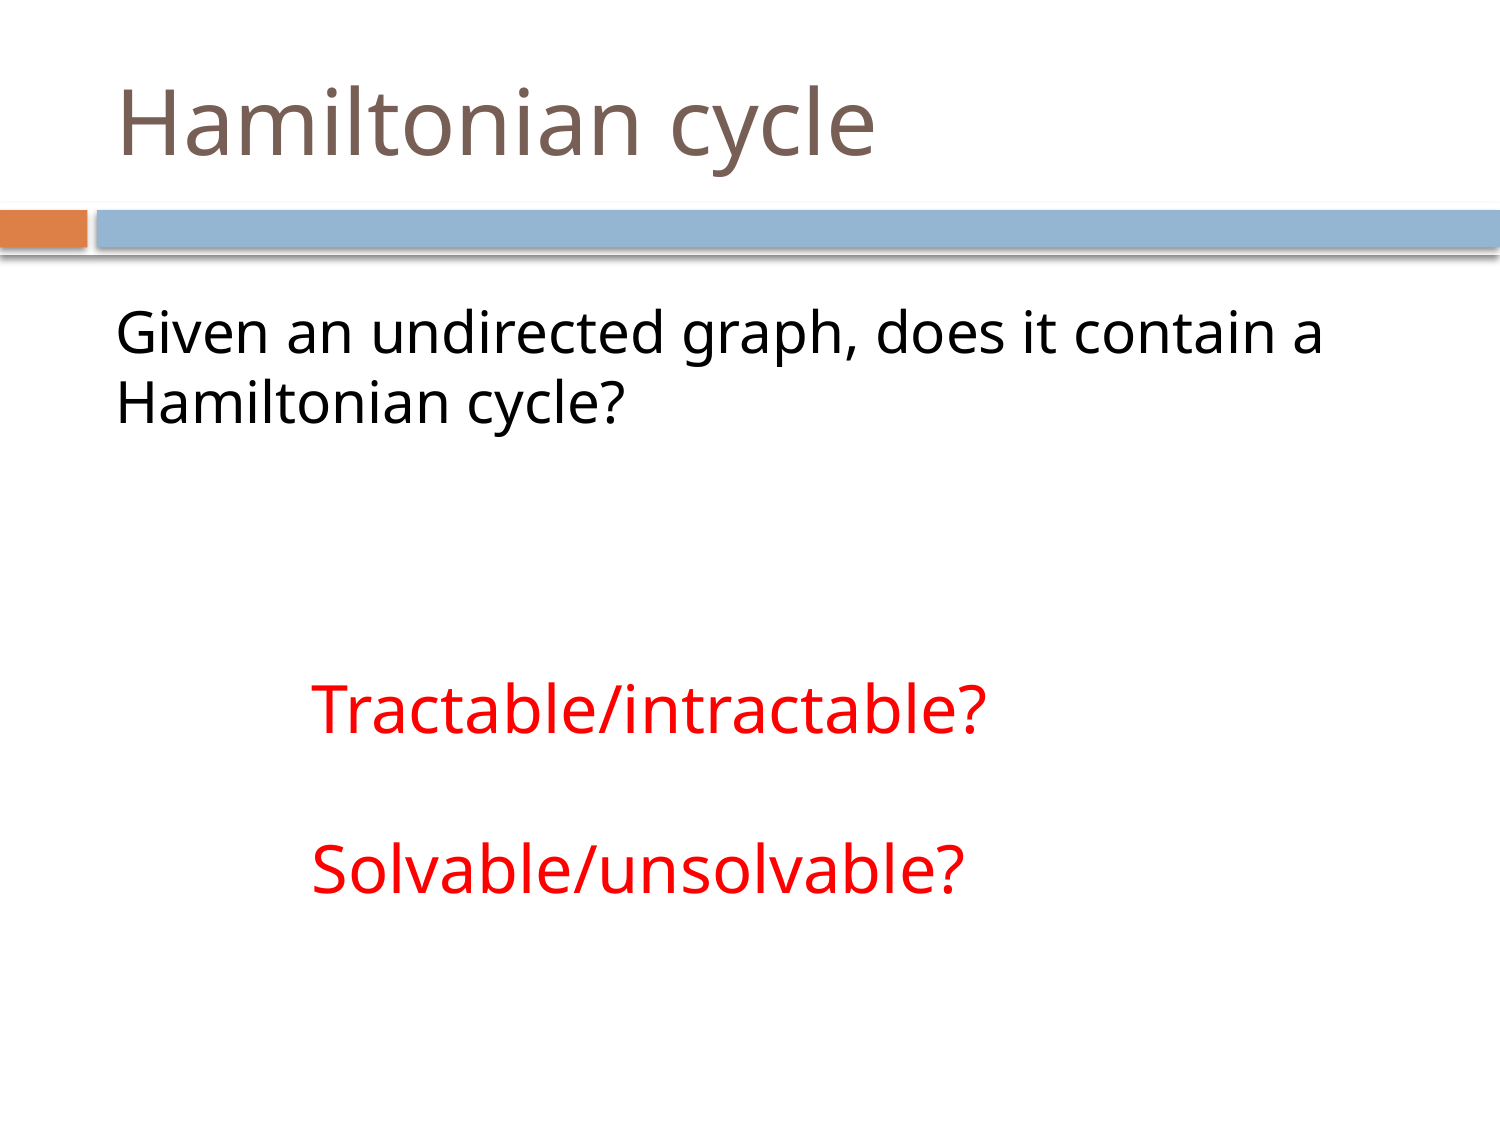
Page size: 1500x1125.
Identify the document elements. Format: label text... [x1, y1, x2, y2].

text_box Given an undirected graph, does it contain a Hamiltonian cycle? [100, 287, 1398, 443]
title Hamiltonian cycle [100, 37, 1438, 200]
text_box Tractable/intractable? Solvable/unsolvable? [296, 660, 1003, 915]
